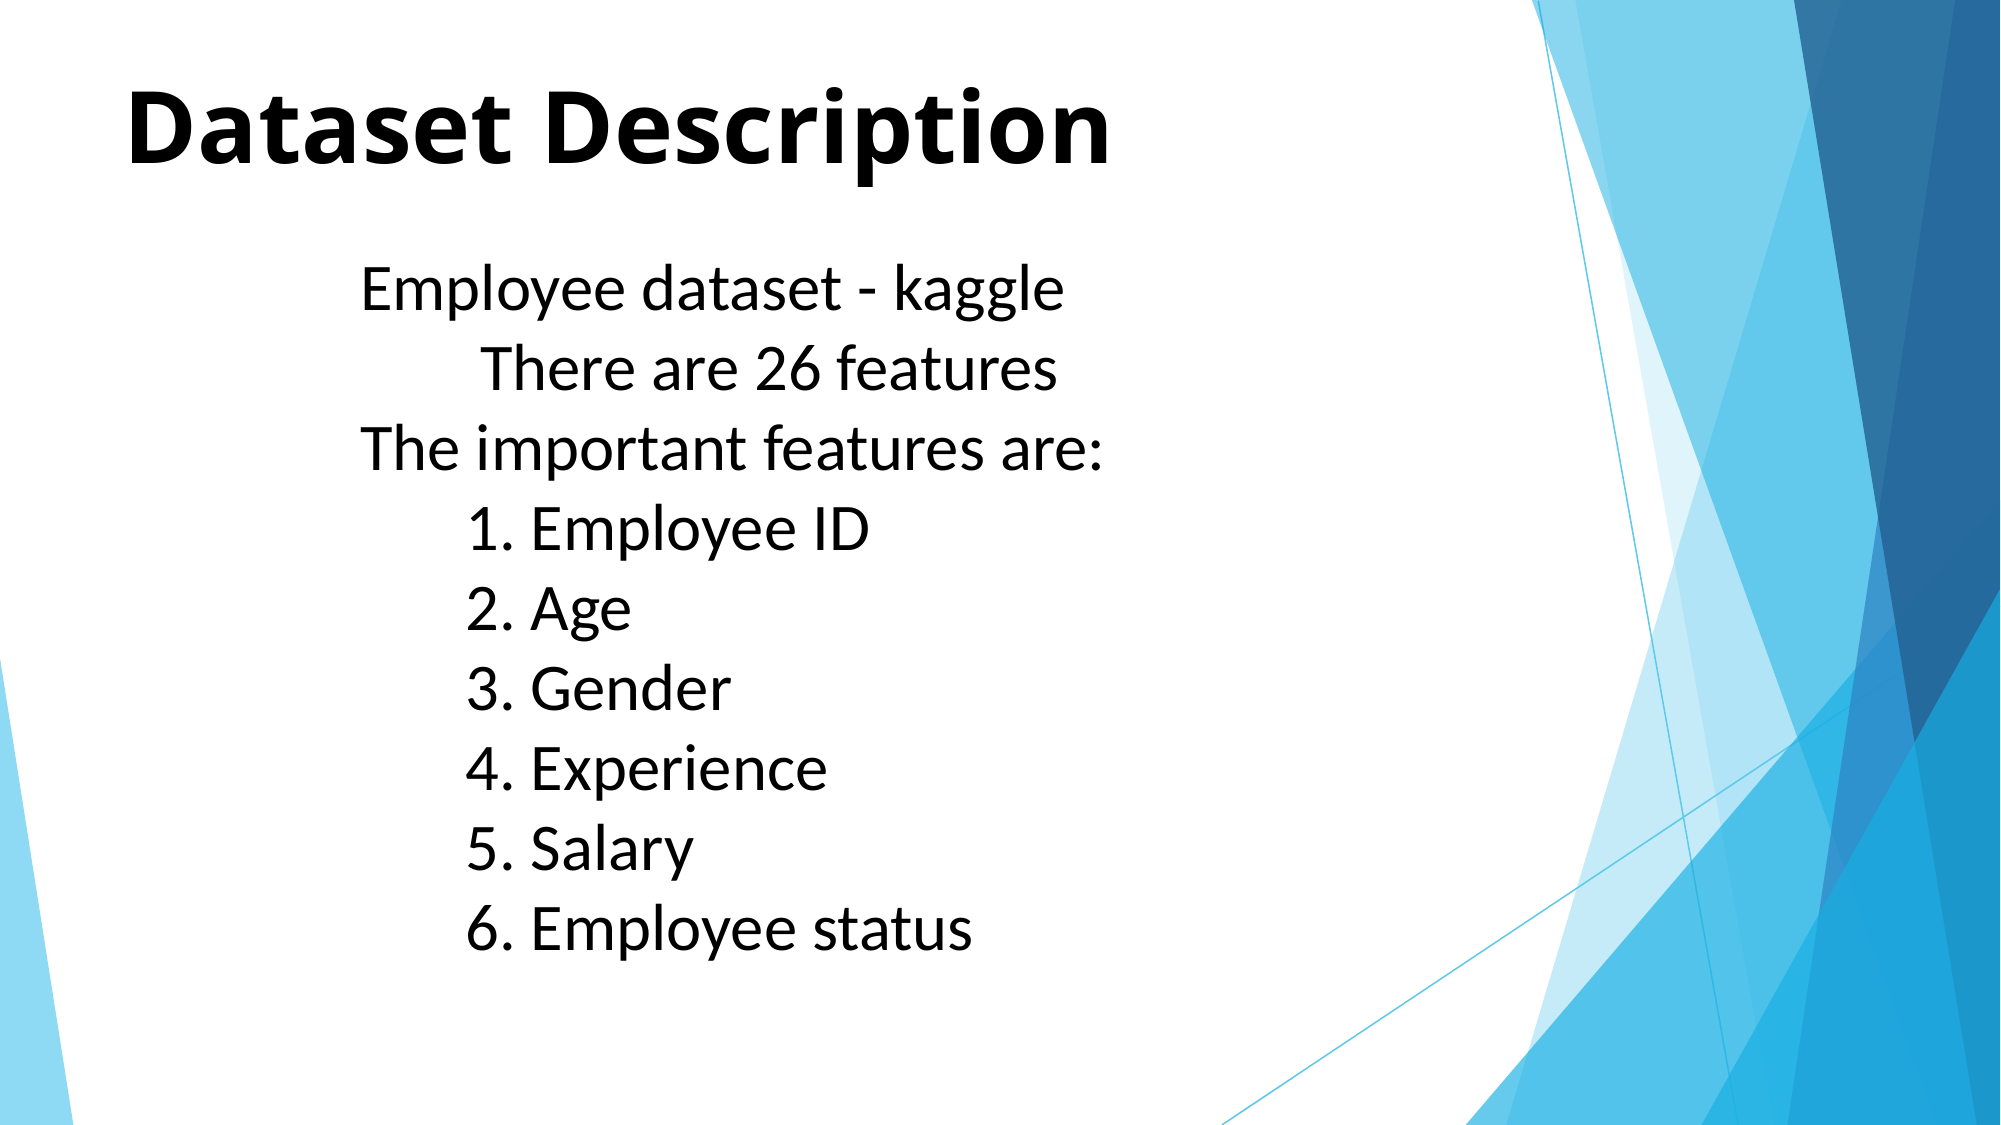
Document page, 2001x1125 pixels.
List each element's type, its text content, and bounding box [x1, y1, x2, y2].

title Dataset Description [123, 63, 1877, 188]
text_box Employee dataset - kaggle There are 26 features The important features are: 1. Employee ID 2. Age 3. Gender 4. Experience 5. Salary 6. Employee status [345, 236, 1166, 972]
